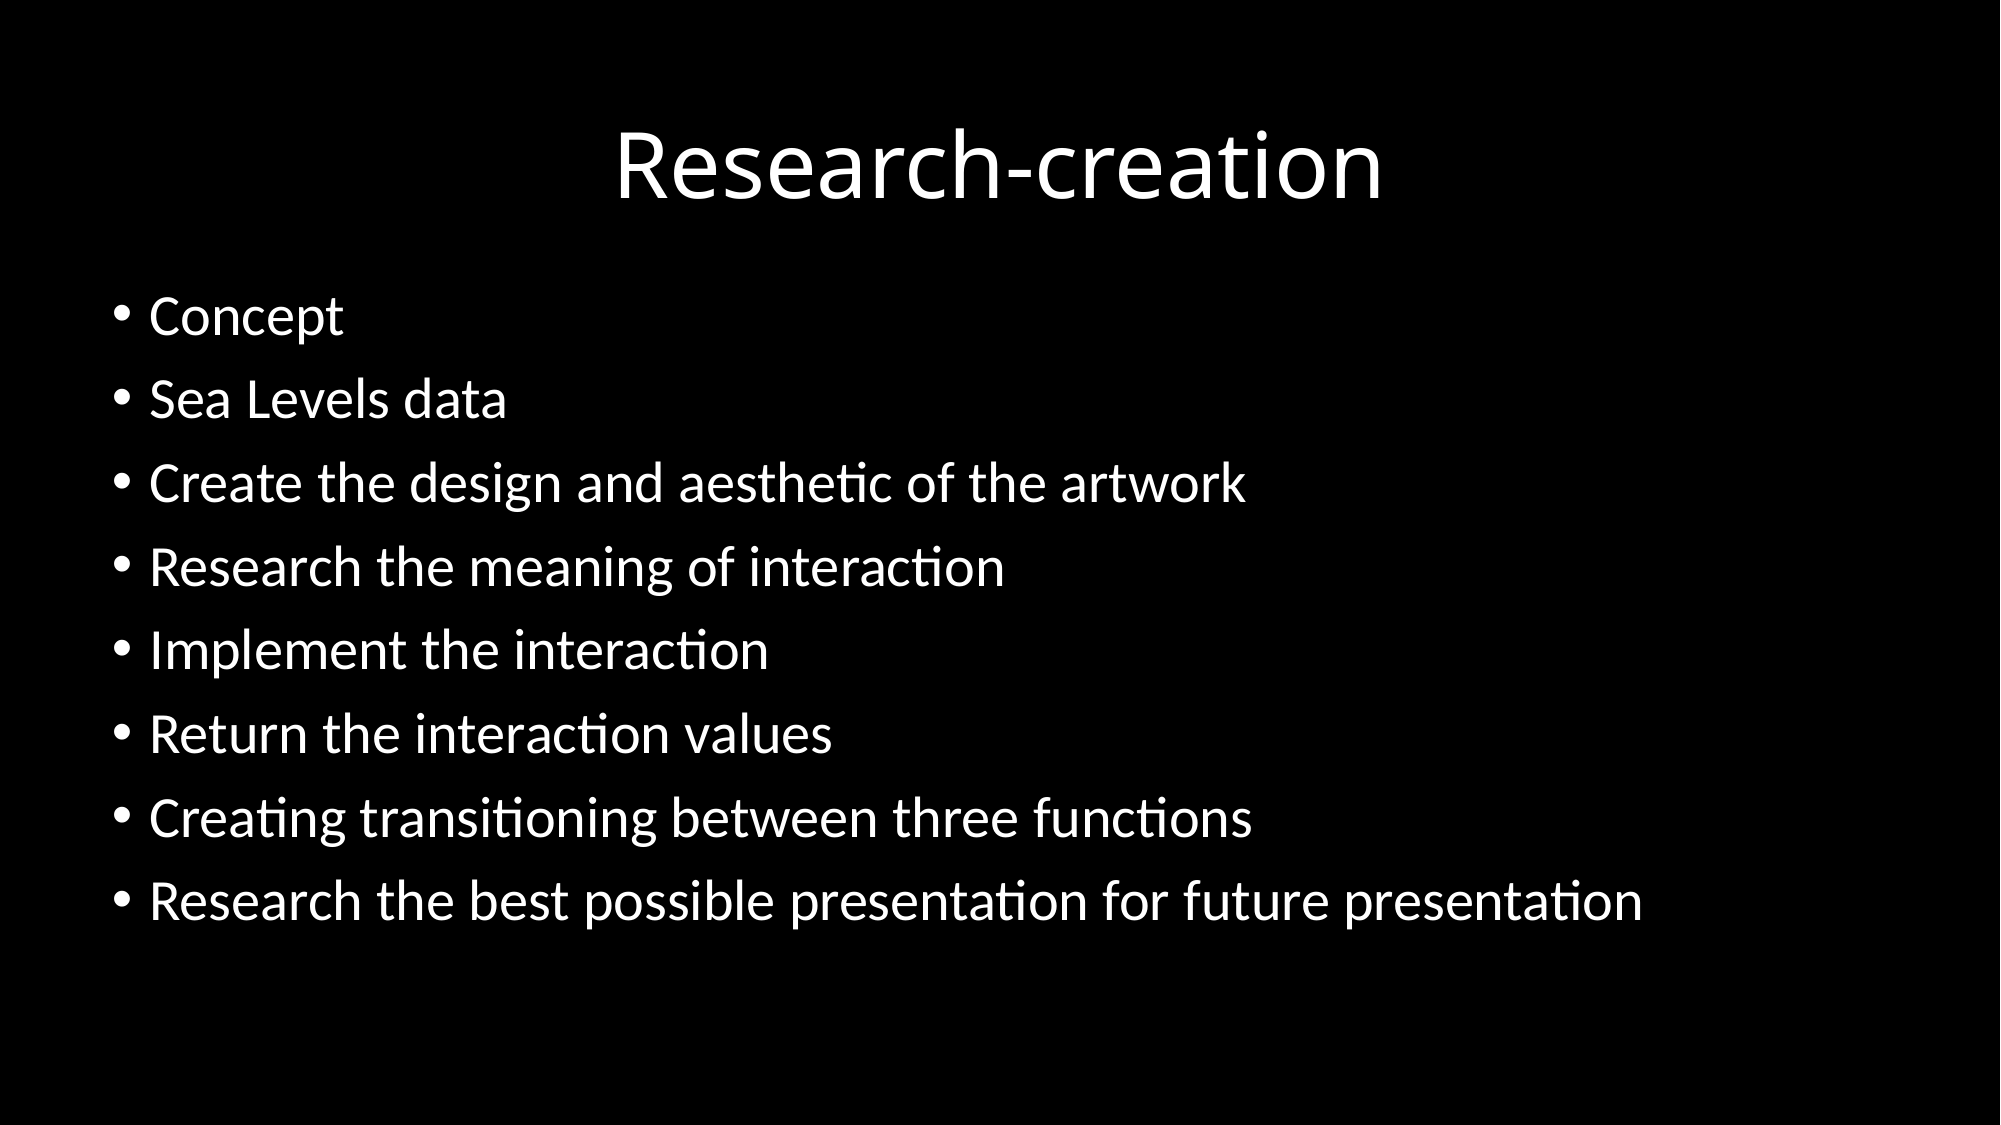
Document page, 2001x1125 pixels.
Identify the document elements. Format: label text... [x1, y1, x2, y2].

text_box Concept Sea Levels data Create the design and aesthetic of the artwork Research the meaning of interaction Implement the interaction Return the interaction values Creating transitioning between three functions Research the best possible presentation for future presentation [96, 277, 1863, 1053]
title Research-creation [137, 59, 1863, 277]
